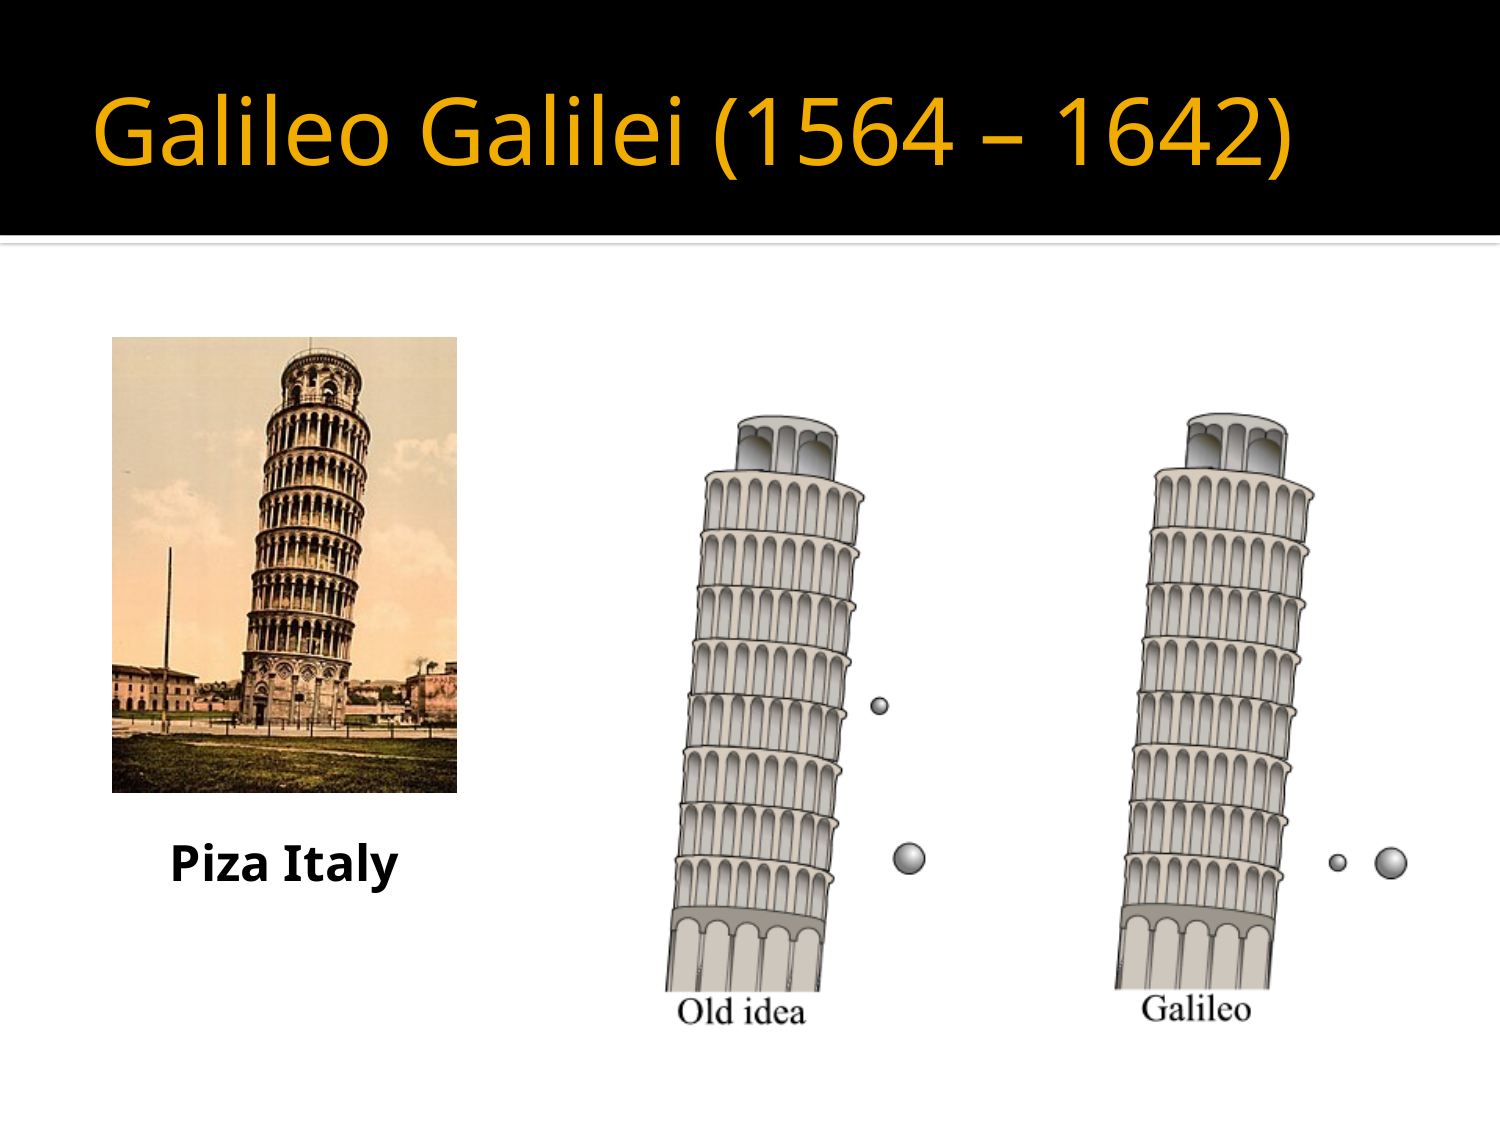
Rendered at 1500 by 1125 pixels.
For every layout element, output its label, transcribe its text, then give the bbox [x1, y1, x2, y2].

picture [112, 337, 457, 793]
picture [658, 399, 1420, 1033]
title Galileo Galilei (1564 – 1642) [75, 24, 1425, 231]
text_box Piza Italy [154, 823, 414, 899]
